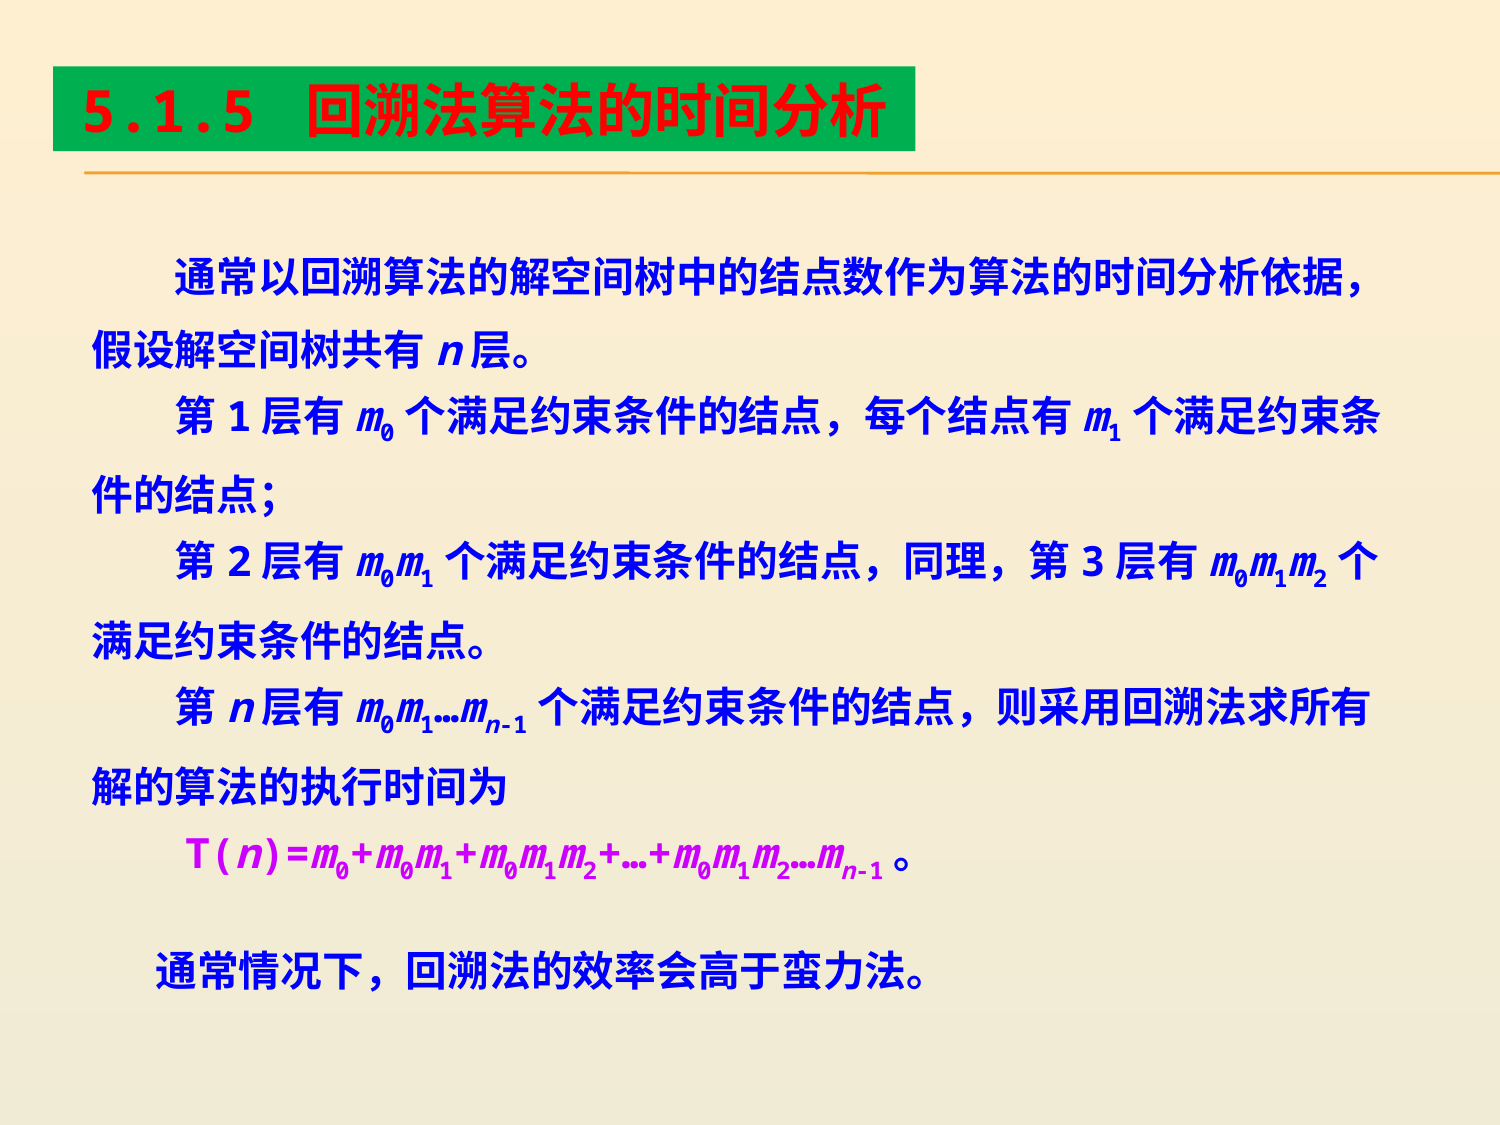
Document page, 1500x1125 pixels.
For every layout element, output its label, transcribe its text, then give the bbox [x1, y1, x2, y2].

text_box 通常情况下，回溯法的效率会高于蛮力法。 [140, 937, 1090, 1003]
text_box 通常以回溯算法的解空间树中的结点数作为算法的时间分析依据，假设解空间树共有n层。 第1层有m0个满足约束条件的结点，每个结点有m1个满足约束条件的结点； 第2层有m0m1个满足约束条件的结点，同理，第3层有m0m1m2个满足约束条件的结点。 第n层有m0m1…mn-1个满足约束条件的结点，则采用回溯法求所有解的算法的执行时间为 T(n)=m0+m0m1+m0m1m2+…+m0m1m2…mn-1。 [76, 220, 1412, 892]
text_box 5.1.5 回溯法算法的时间分析 [53, 66, 916, 152]
